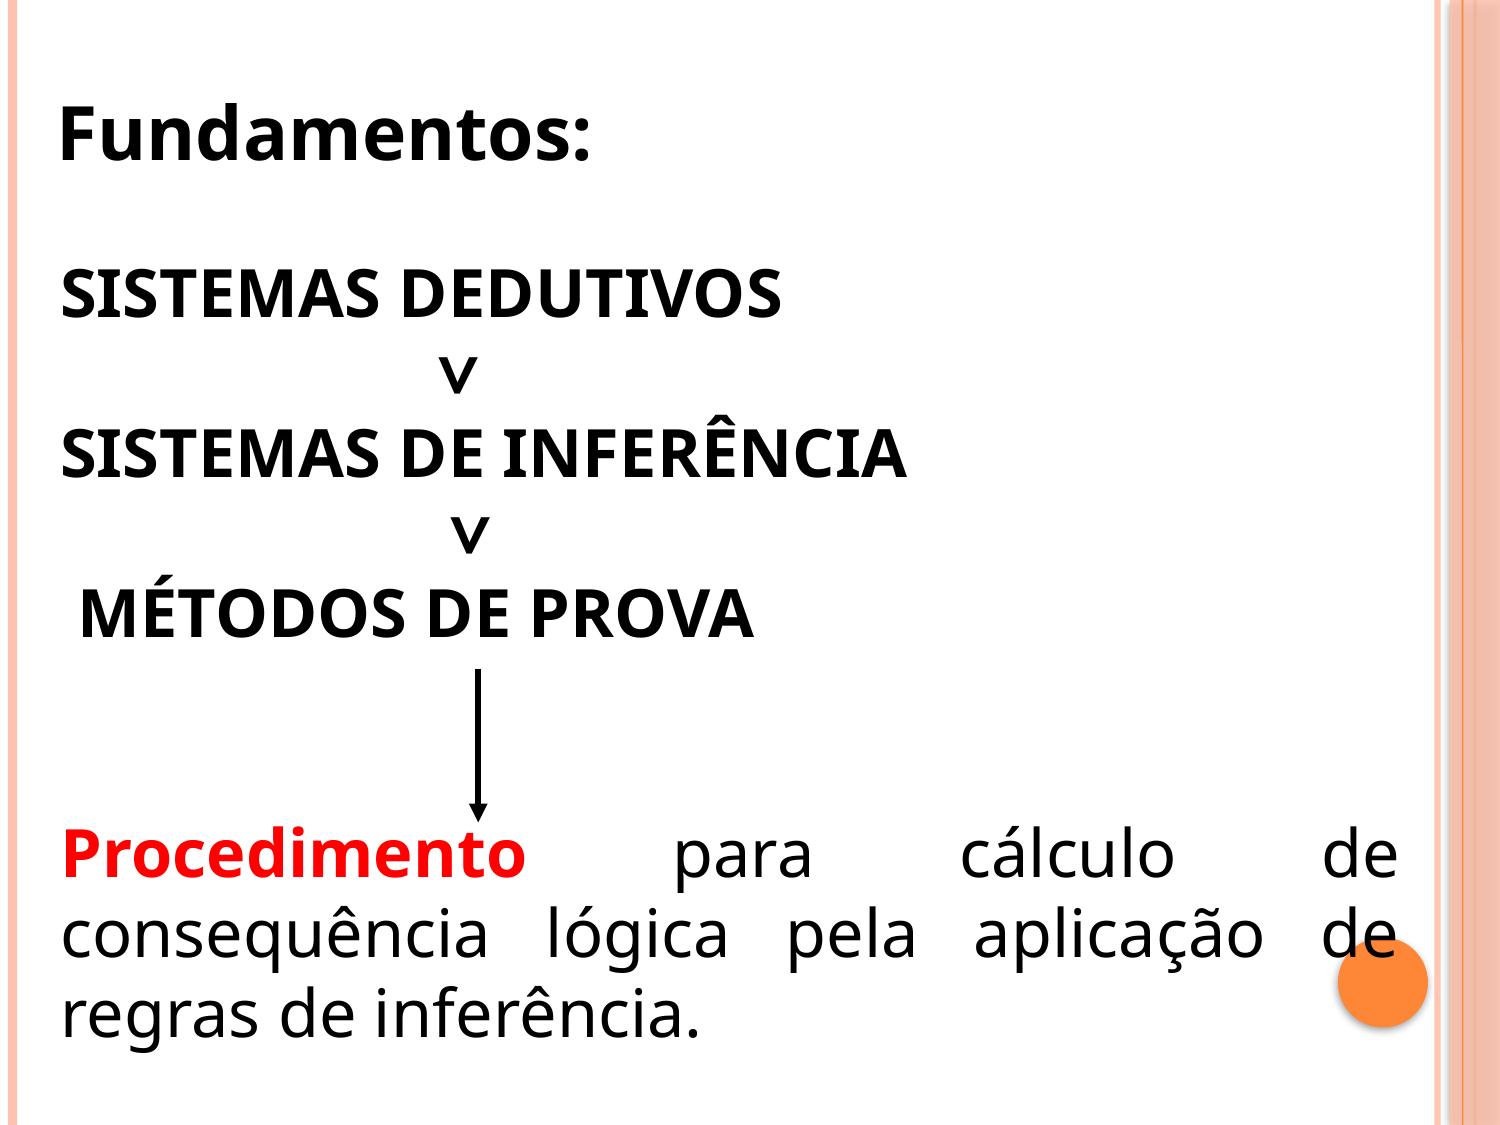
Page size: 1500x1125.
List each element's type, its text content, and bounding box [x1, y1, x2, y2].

text_box > [420, 499, 526, 573]
text_box Fundamentos: [41, 78, 1412, 183]
text_box SISTEMAS DEDUTIVOS SISTEMAS DE INFERÊNCIA MÉTODOS DE PROVA Procedimento para cálculo de consequência lógica pela aplicação de regras de inferência. [45, 243, 1416, 1058]
text_box > [408, 339, 514, 413]
